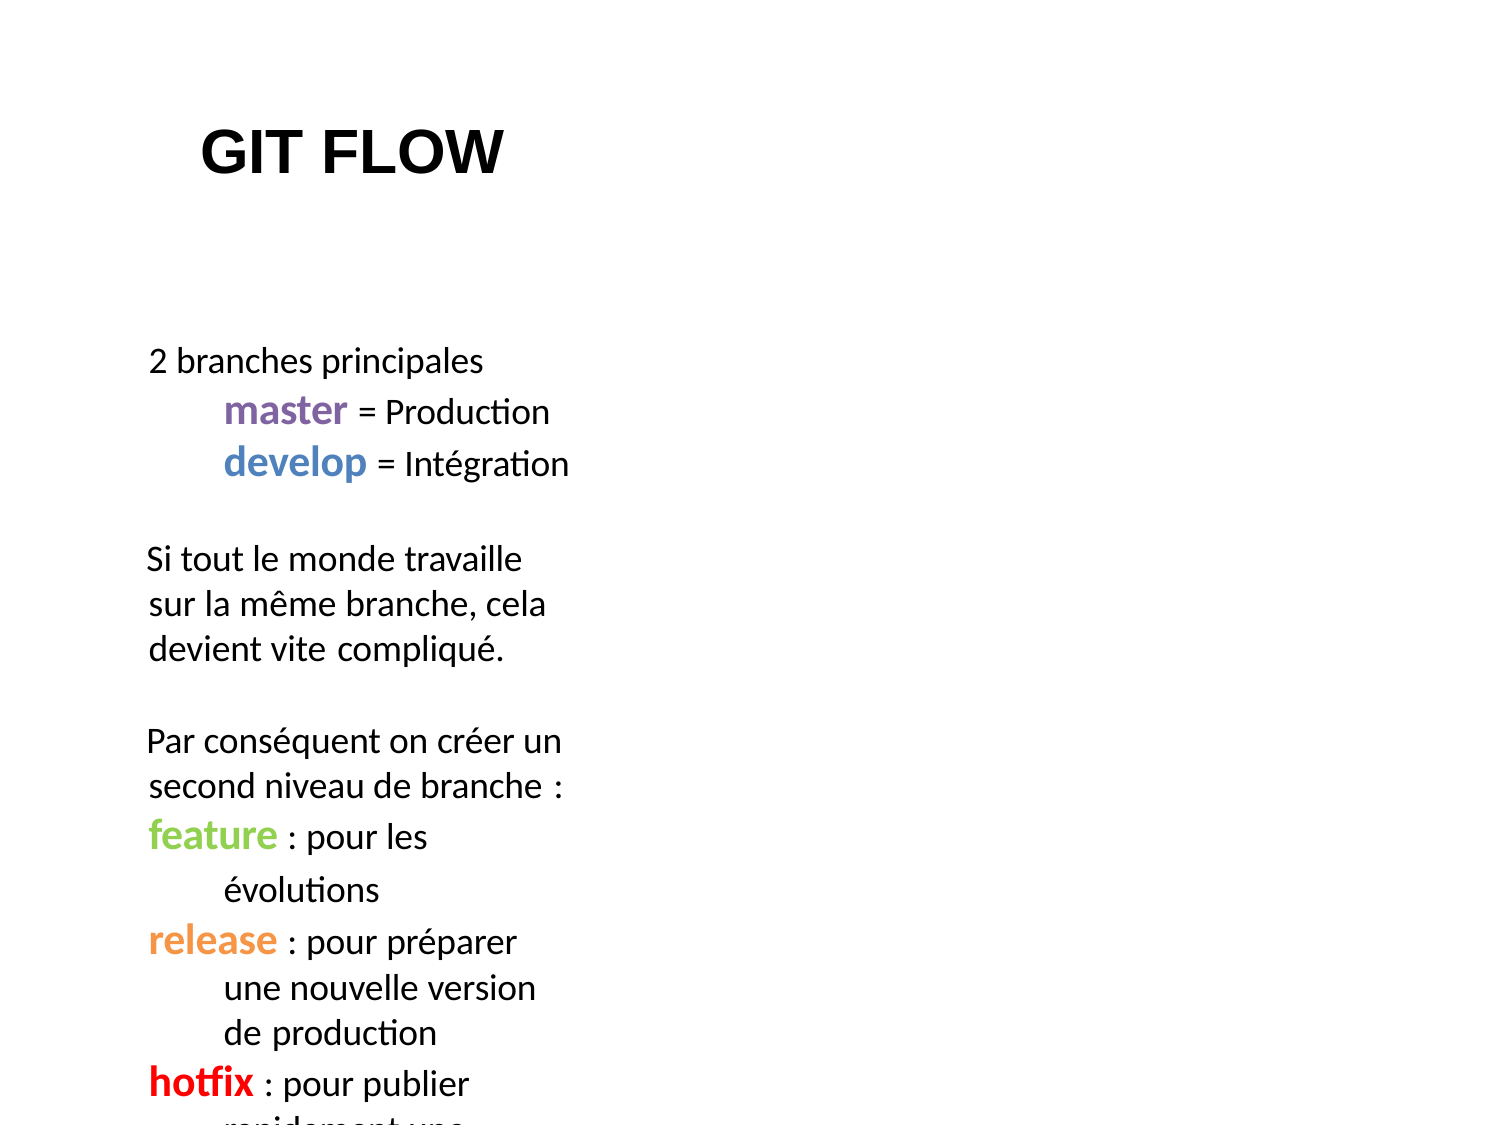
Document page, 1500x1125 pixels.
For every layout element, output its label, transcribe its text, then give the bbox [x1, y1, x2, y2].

title GIT FLOW [197, 108, 508, 299]
text_box 2 branches principales master = Production develop = Intégration Si tout le monde travaille sur la même branche, cela devient vite compliqué. Par conséquent on créer un second niveau de branche : feature : pour les évolutions release : pour préparer une nouvelle version de production hotfix : pour publier rapidement une correction à partir de la branche master [146, 336, 1417, 1125]
